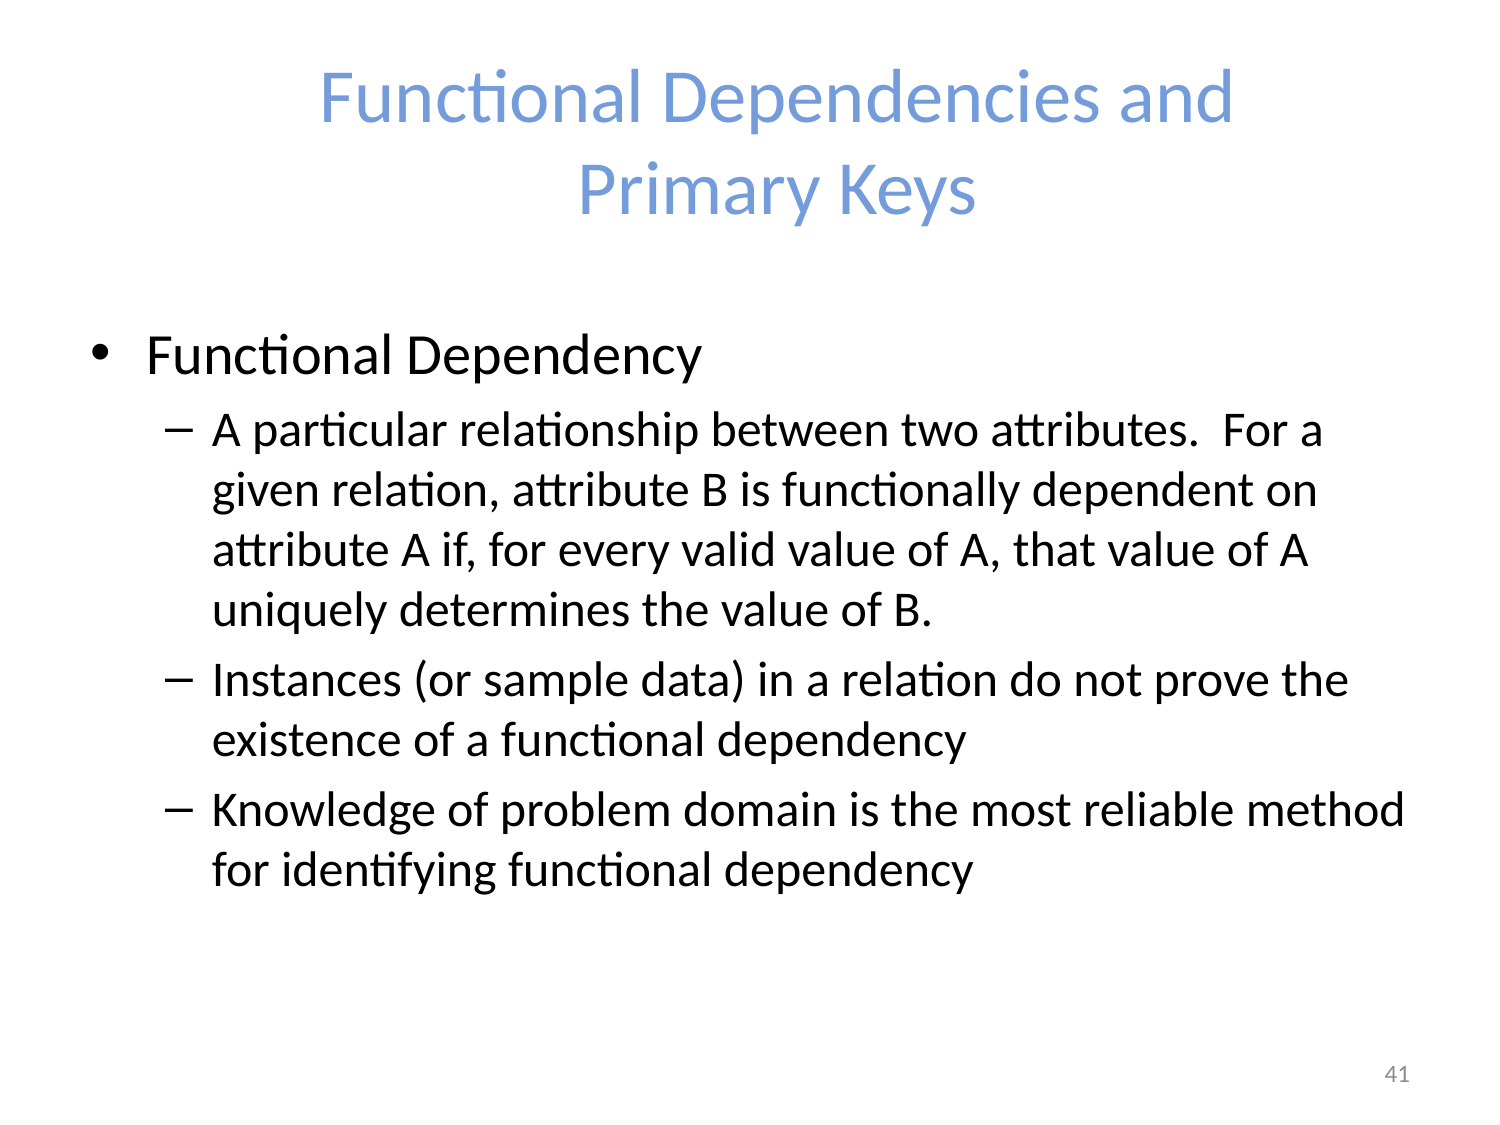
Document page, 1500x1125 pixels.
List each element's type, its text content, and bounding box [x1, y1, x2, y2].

title Functional Dependencies and Primary Keys [99, 37, 1375, 238]
list Functional Dependency A particular relationship between two attributes. For a given relation, attribute B is functionally dependent on attribute A if, for every valid value of A, that value of A uniquely determines the value of B. Instances (or sample data) in a relation do not prove the existence of a functional dependency Knowledge of problem domain is the most reliable method for identifying functional dependency [75, 308, 1425, 1059]
slide_number 41 [1074, 1042, 1425, 1103]
